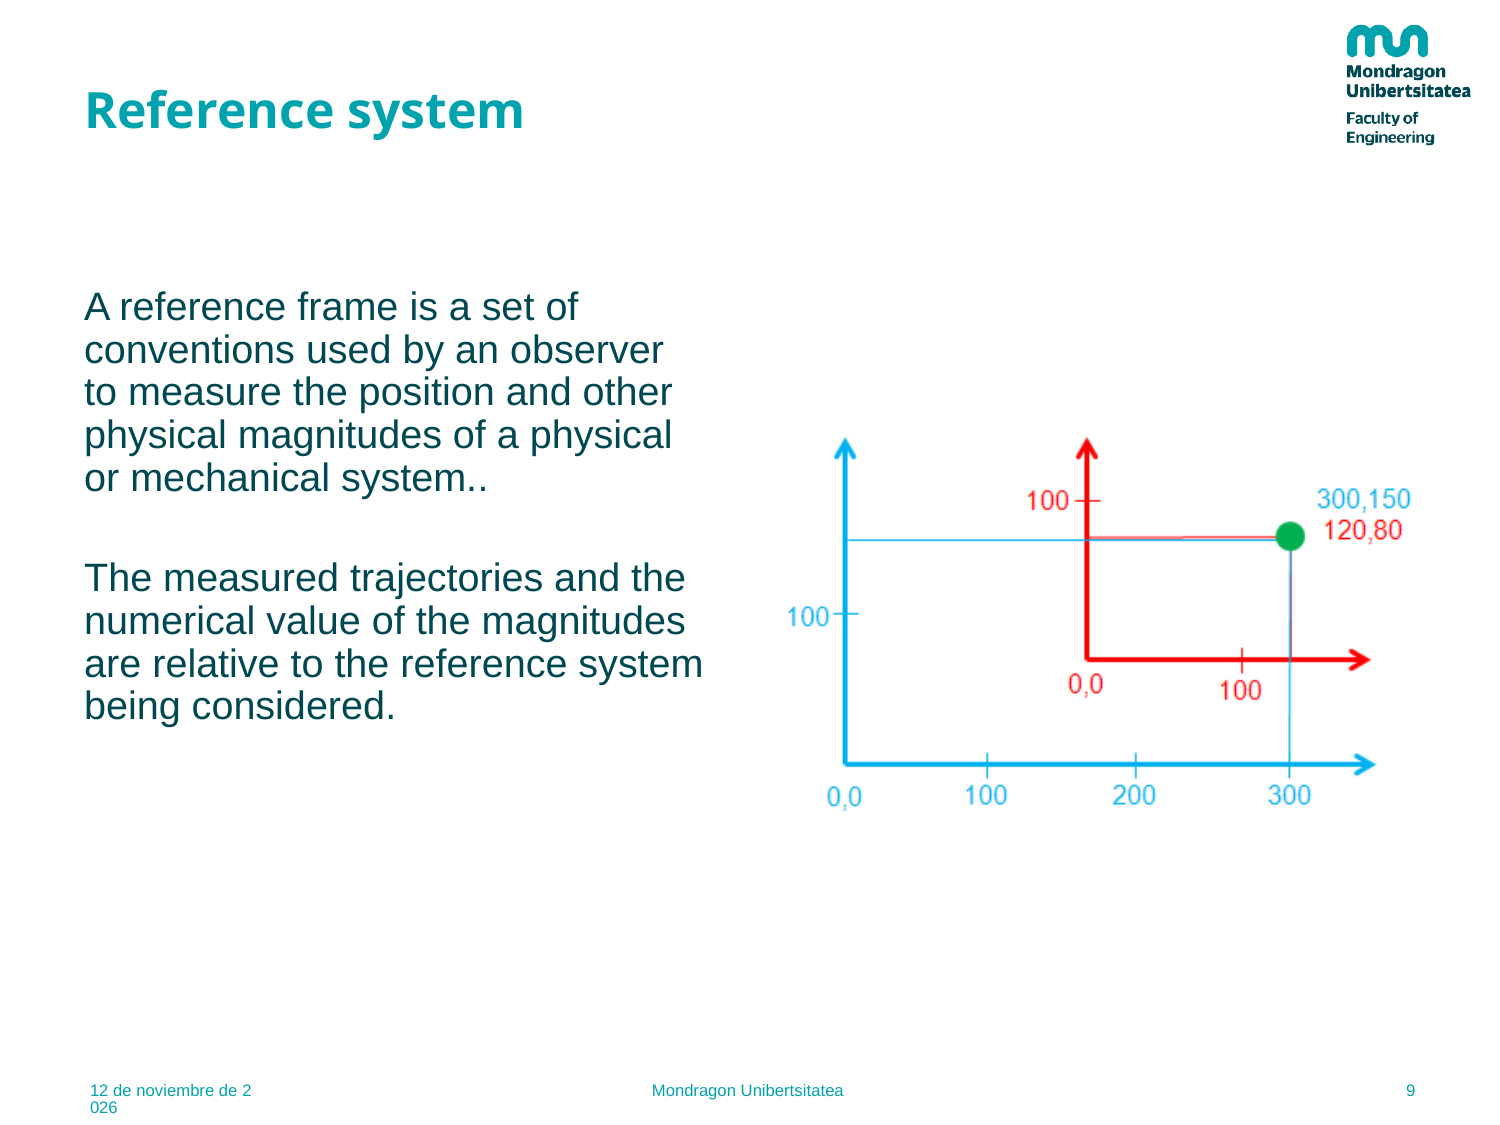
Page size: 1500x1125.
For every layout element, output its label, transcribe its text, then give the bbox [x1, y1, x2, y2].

title Reference system [69, 77, 1327, 148]
list A reference frame is a set of conventions used by an observer to measure the position and other physical magnitudes of a physical or mechanical system.. The measured trajectories and the numerical value of the magnitudes are relative to the reference system being considered. [69, 223, 724, 1019]
picture [1319, 0, 1500, 170]
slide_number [75, 1059, 269, 1120]
footer Mondragon Unibertsitatea [356, 1059, 1140, 1120]
slide_number 9 [1238, 1059, 1431, 1120]
picture [775, 412, 1431, 831]
